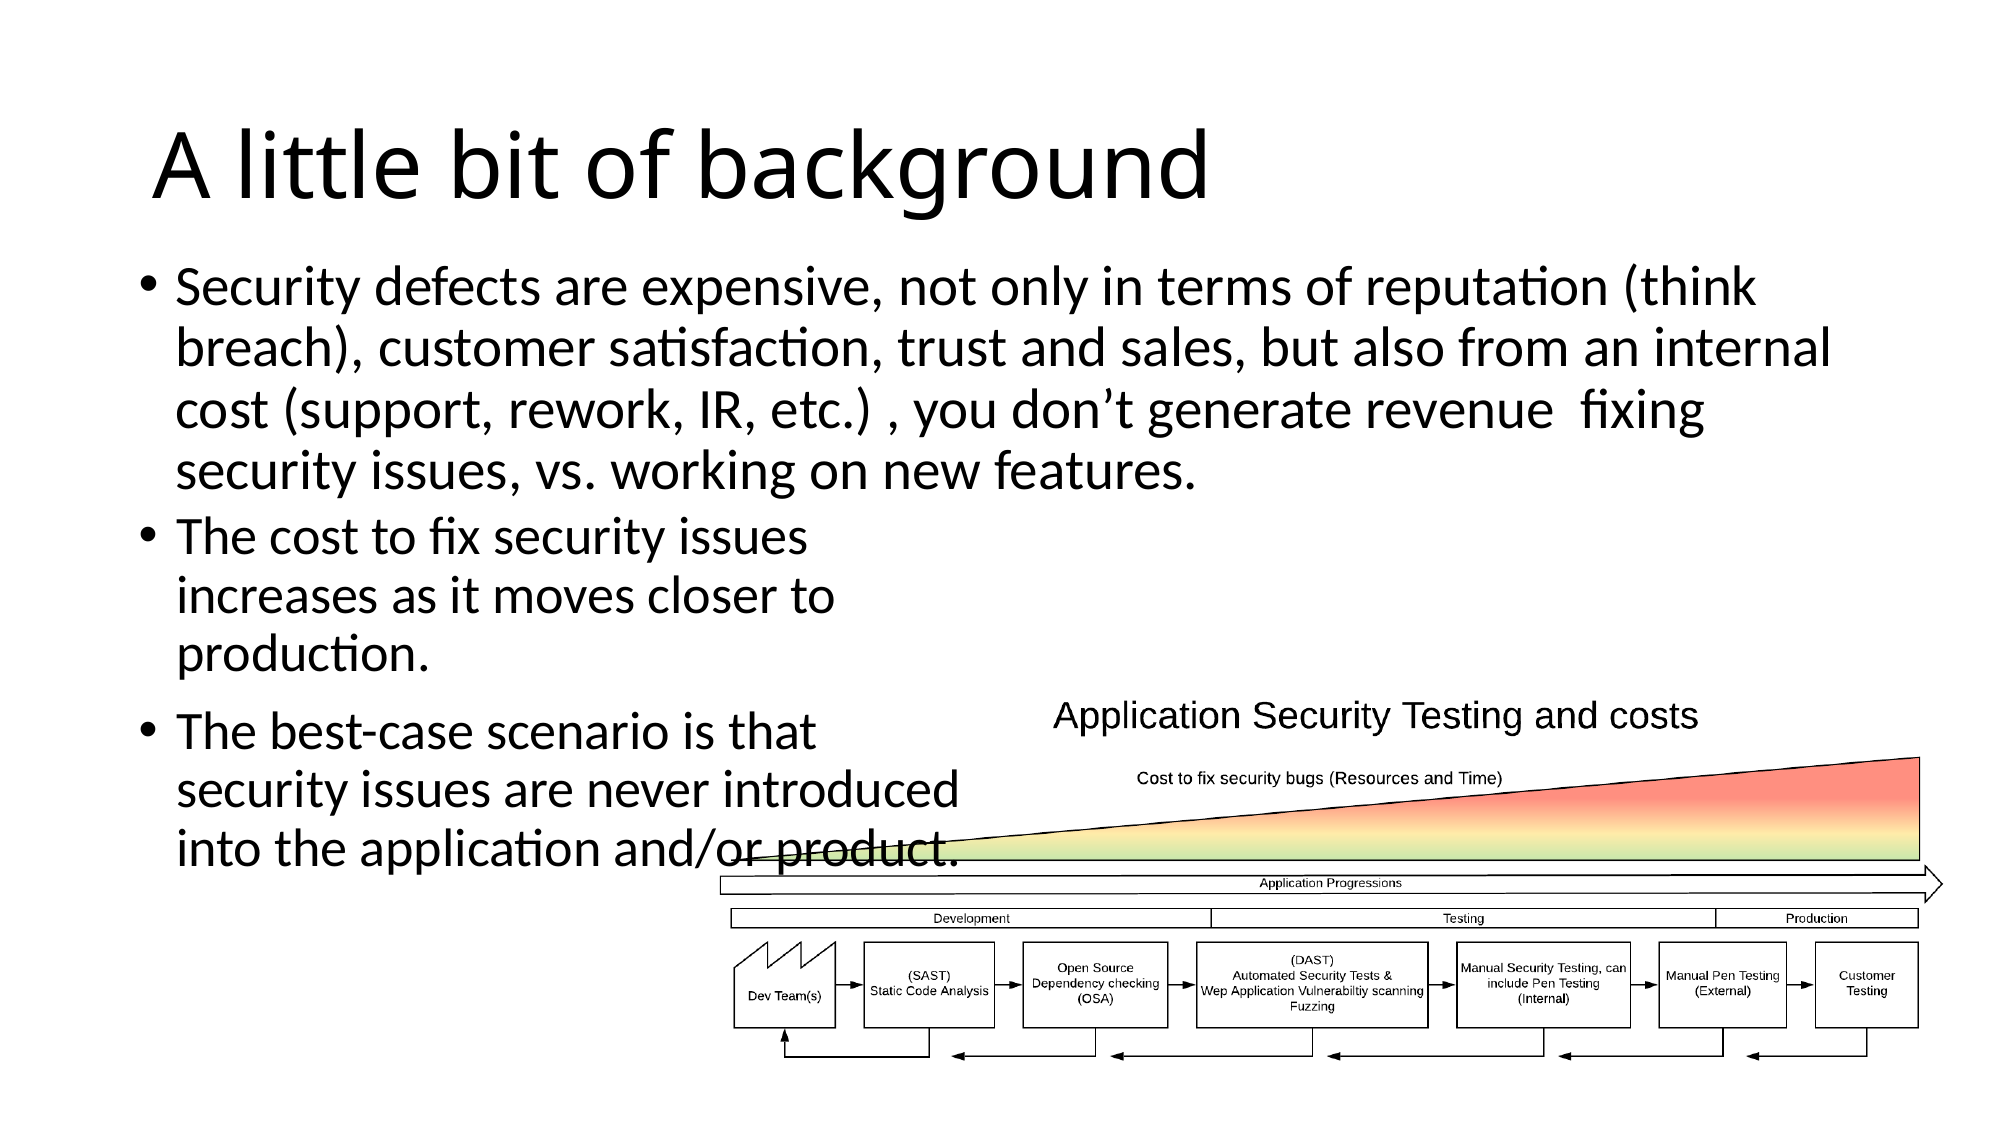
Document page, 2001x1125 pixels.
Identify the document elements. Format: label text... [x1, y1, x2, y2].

title A little bit of background [137, 59, 1863, 248]
list Security defects are expensive, not only in terms of reputation (think breach), customer satisfaction, trust and sales, but also from an internal cost (support, rework, IR, etc.) , you don’t generate revenue fixing security issues, vs. working on new features. [123, 248, 1886, 512]
picture [642, 650, 1977, 1098]
text_box The cost to fix security issues increases as it moves closer to production. The best-case scenario is that security issues are never introduced into the application and/or product. [123, 500, 980, 1066]
